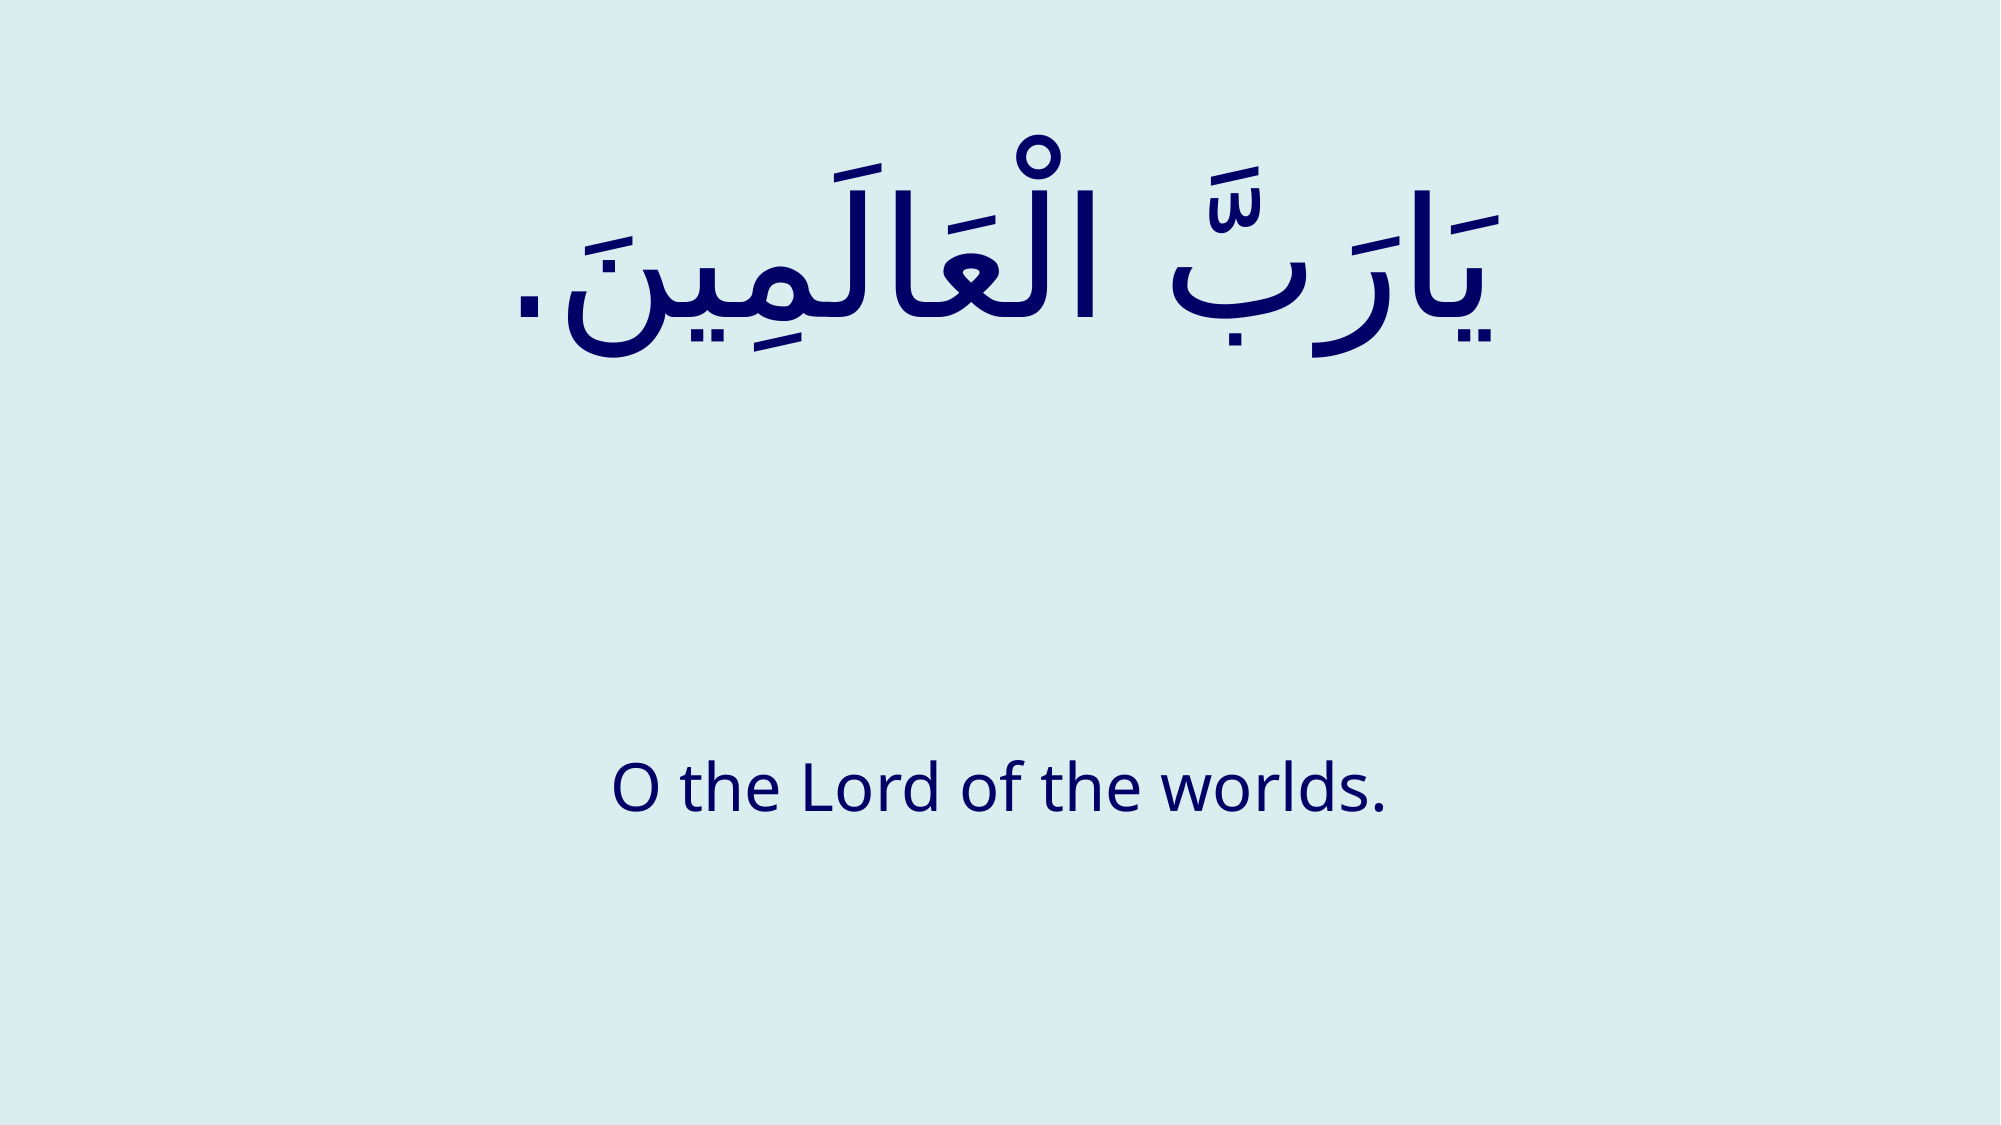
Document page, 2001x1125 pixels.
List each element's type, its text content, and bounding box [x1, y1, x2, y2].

title يَارَبَّ الْعَالَمِينَ. [0, 200, 2000, 388]
list O the Lord of the worlds. [356, 737, 1644, 1050]
